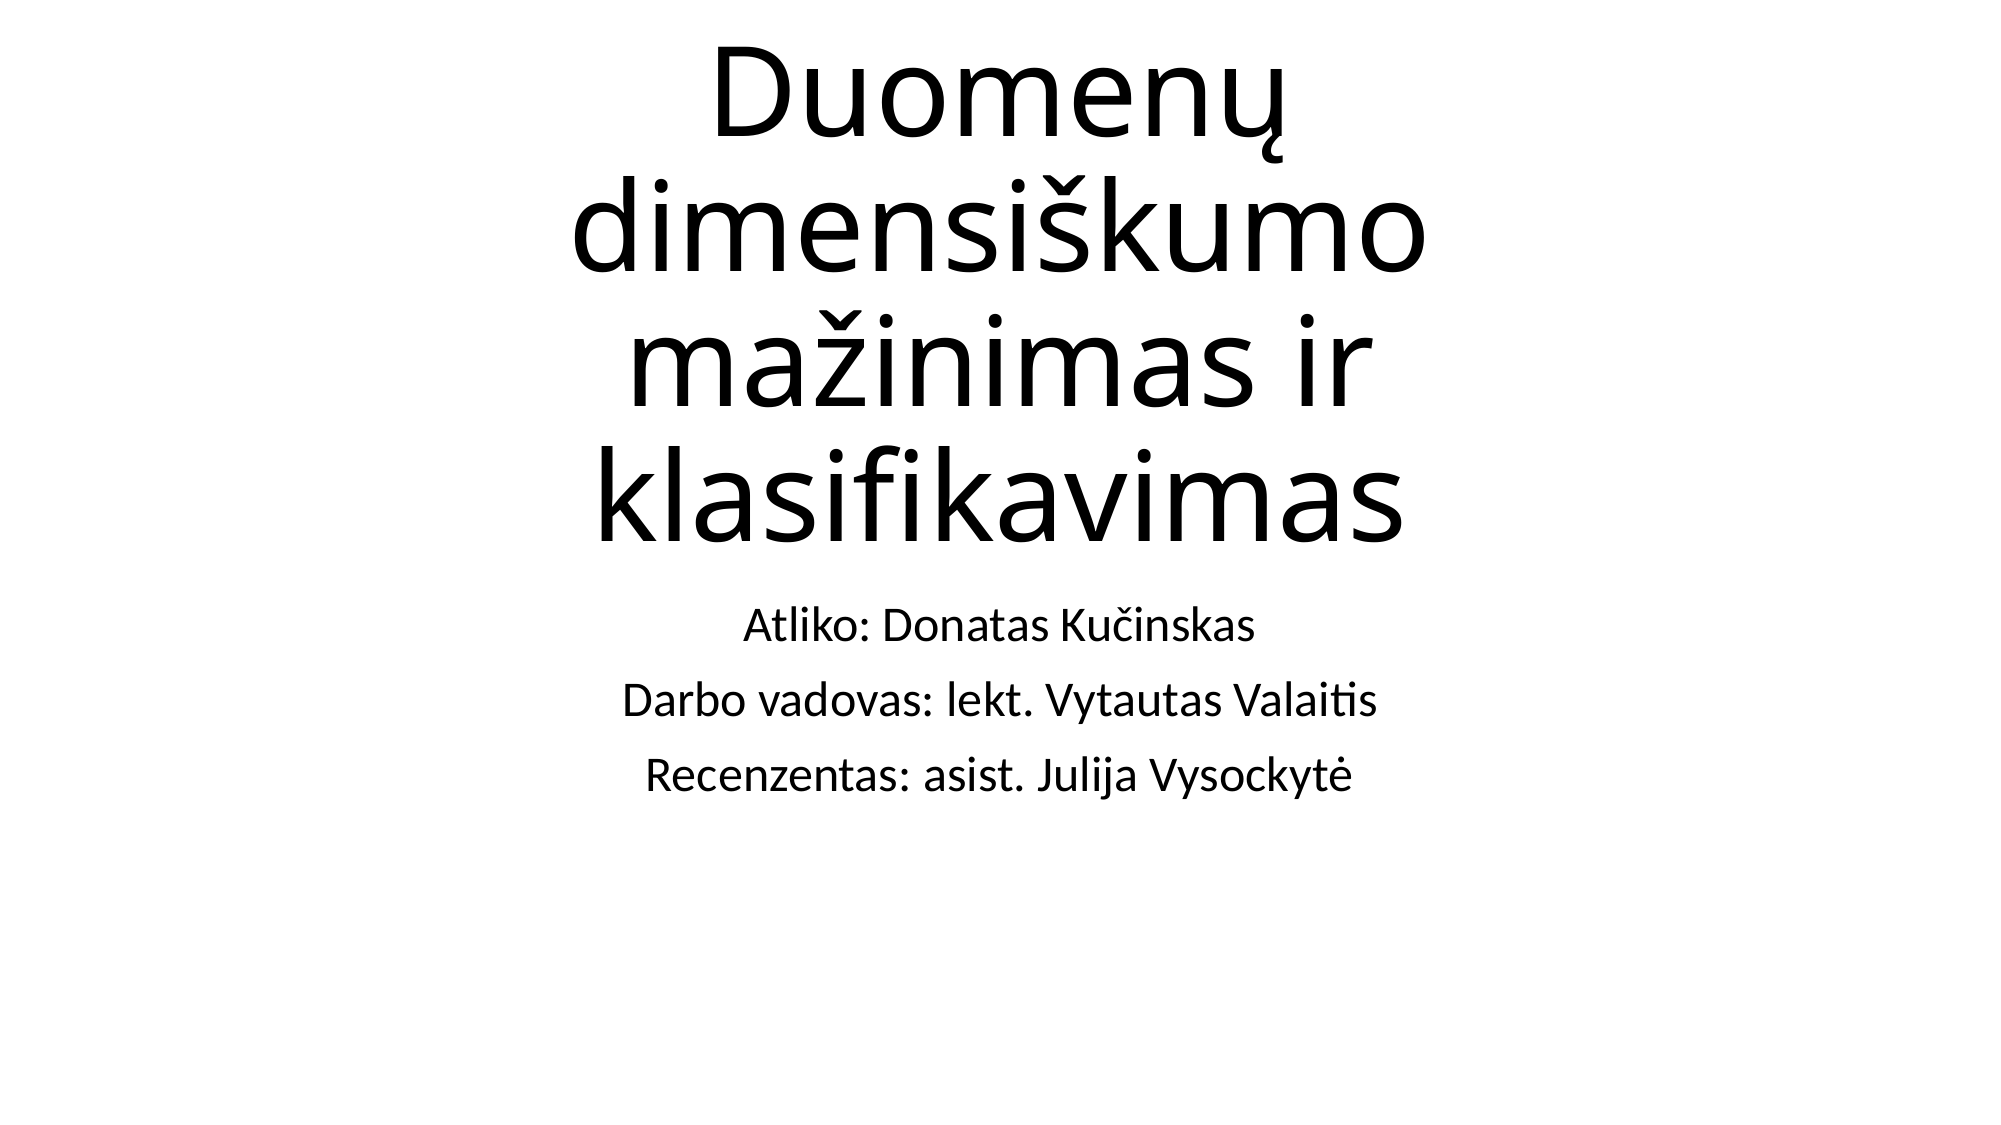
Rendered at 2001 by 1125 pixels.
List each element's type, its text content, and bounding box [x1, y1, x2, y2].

title Duomenų dimensiškumo mažinimas ir klasifikavimas [249, 184, 1750, 576]
subtitle Atliko: Donatas Kučinskas Darbo vadovas: lekt. Vytautas Valaitis Recenzentas: asist. Julija Vysockytė [249, 590, 1750, 863]
